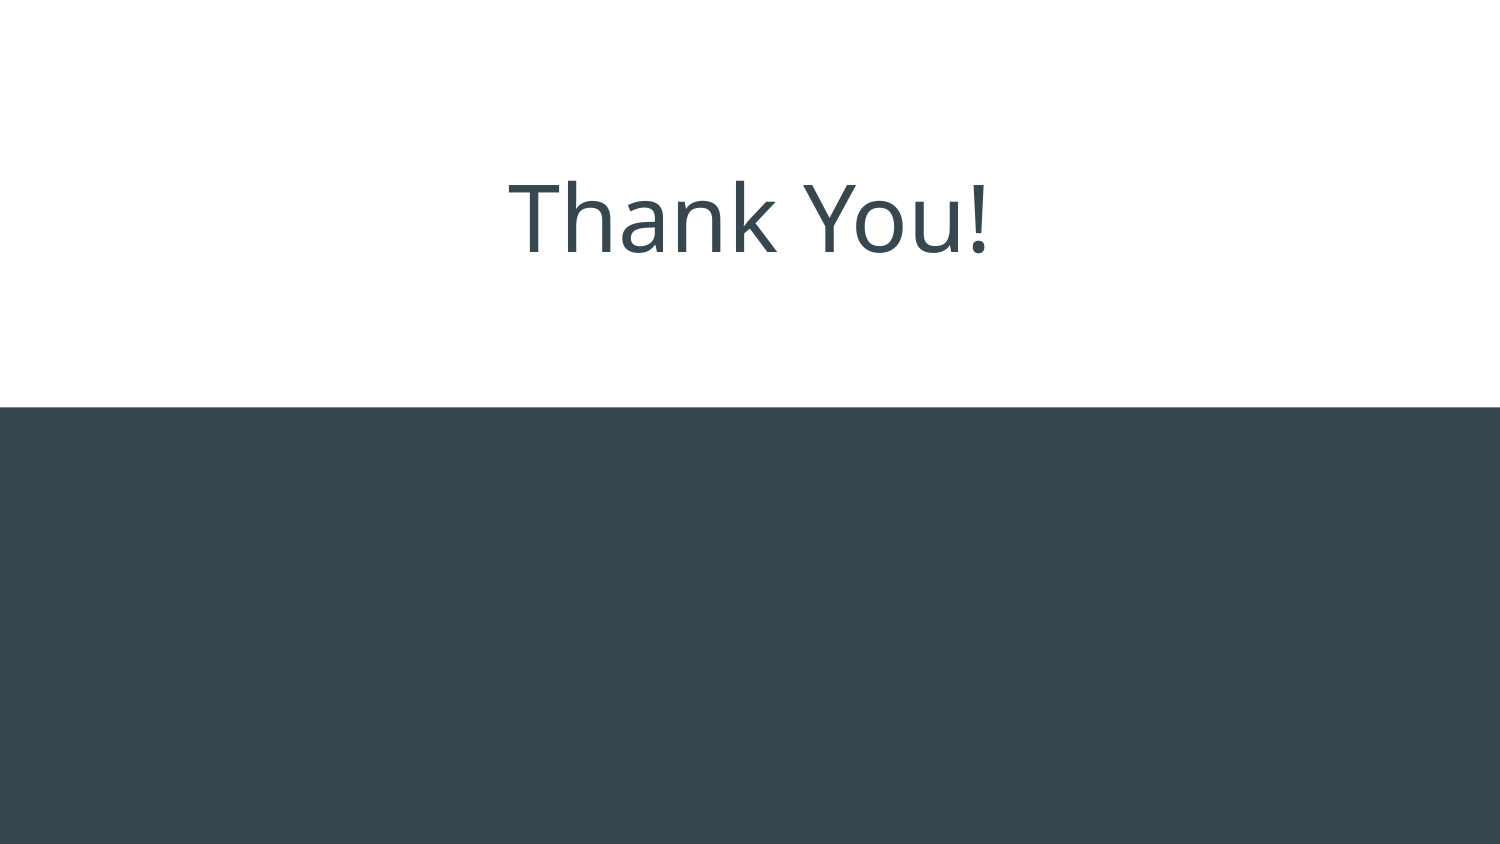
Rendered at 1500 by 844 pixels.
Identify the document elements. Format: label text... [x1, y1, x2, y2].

text_box [0, 0, 1500, 408]
title Thank You! [51, 143, 1449, 264]
